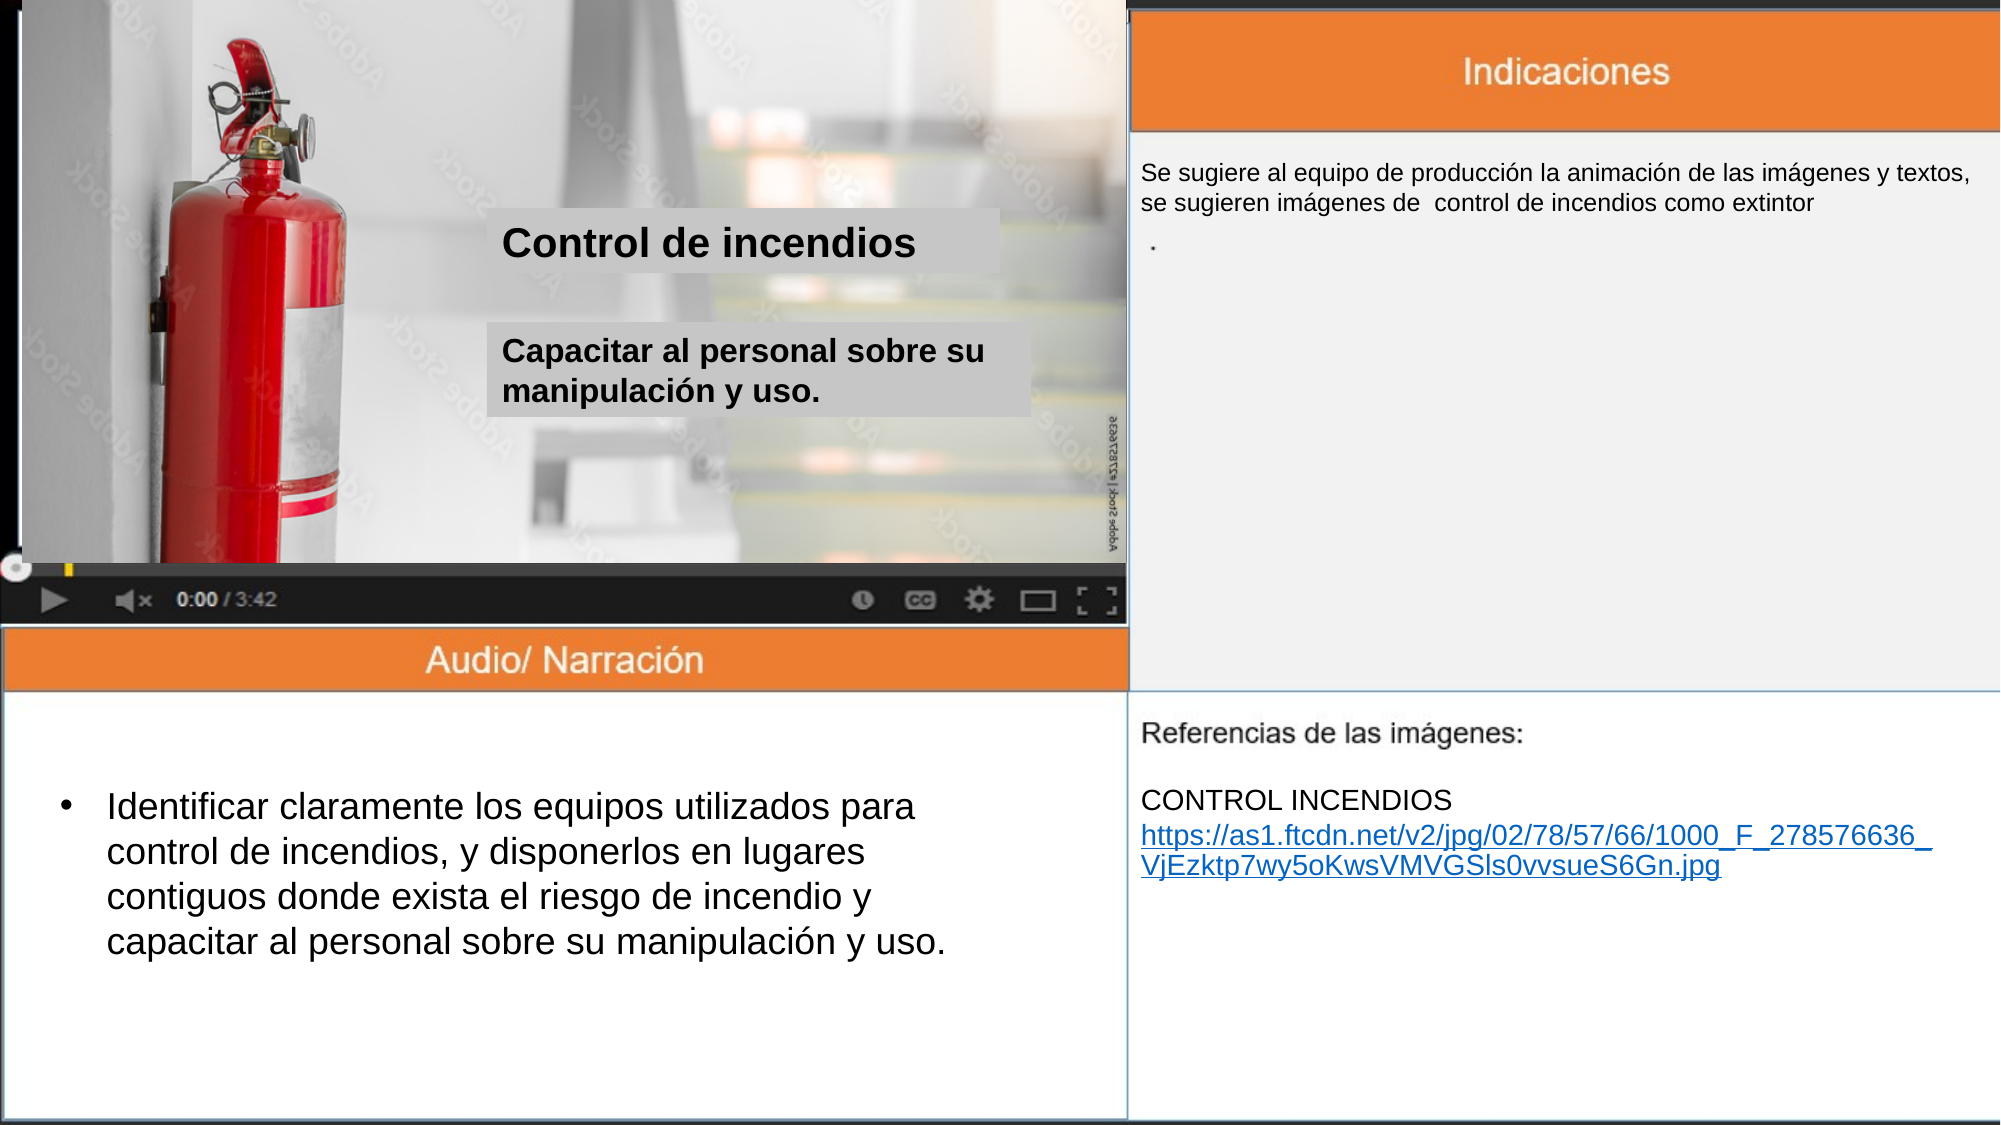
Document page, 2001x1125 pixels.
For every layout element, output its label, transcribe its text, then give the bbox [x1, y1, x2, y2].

text_box CONTROL INCENDIOS https://as1.ftcdn.net/v2/jpg/02/78/57/66/1000_F_278576636_VjEzktp7wy5oKwsVMVGSls0vvsueS6Gn.jpg [1125, 774, 1956, 895]
text_box Se sugiere al equipo de producción la animación de las imágenes y textos, se sugieren imágenes de control de incendios como extintor [1131, 148, 2000, 224]
picture [0, 0, 2001, 1125]
text_box Identificar claramente los equipos utilizados para control de incendios, y disponerlos en lugares contiguos donde exista el riesgo de incendio y capacitar al personal sobre su manipulación y uso. [44, 774, 1045, 970]
